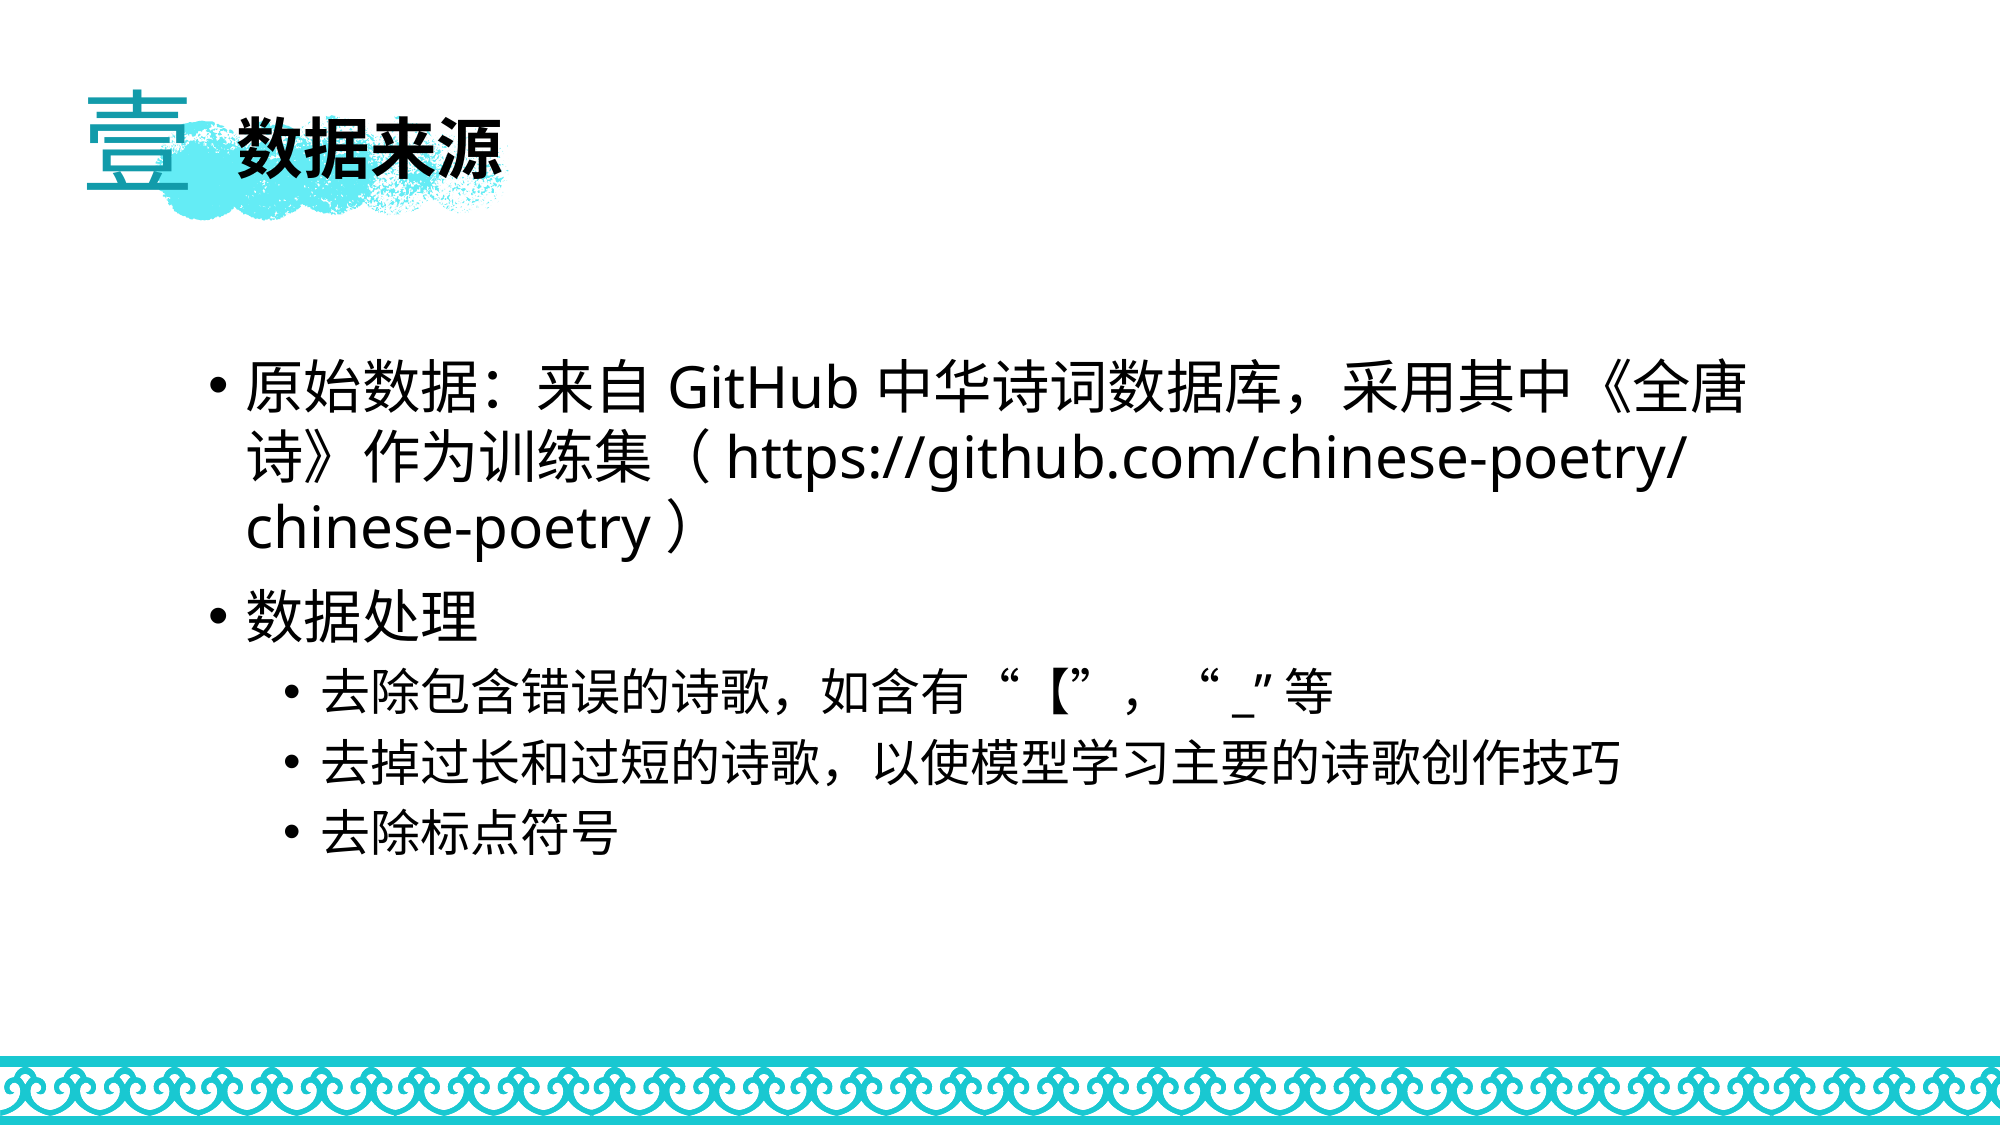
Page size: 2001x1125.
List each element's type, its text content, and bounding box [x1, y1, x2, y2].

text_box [0, 1055, 2000, 1125]
list 壹 [54, 64, 221, 217]
text_box 原始数据：来自GitHub中华诗词数据库，采用其中《全唐诗》作为训练集（https://github.com/chinese-poetry/chinese-poetry） 数据处理 去除包含错误的诗歌，如含有“【”，“_”等 去掉过长和过短的诗歌，以使模型学习主要的诗歌创作技巧 去除标点符号 [193, 342, 1809, 930]
list 数据来源 [221, 99, 797, 196]
